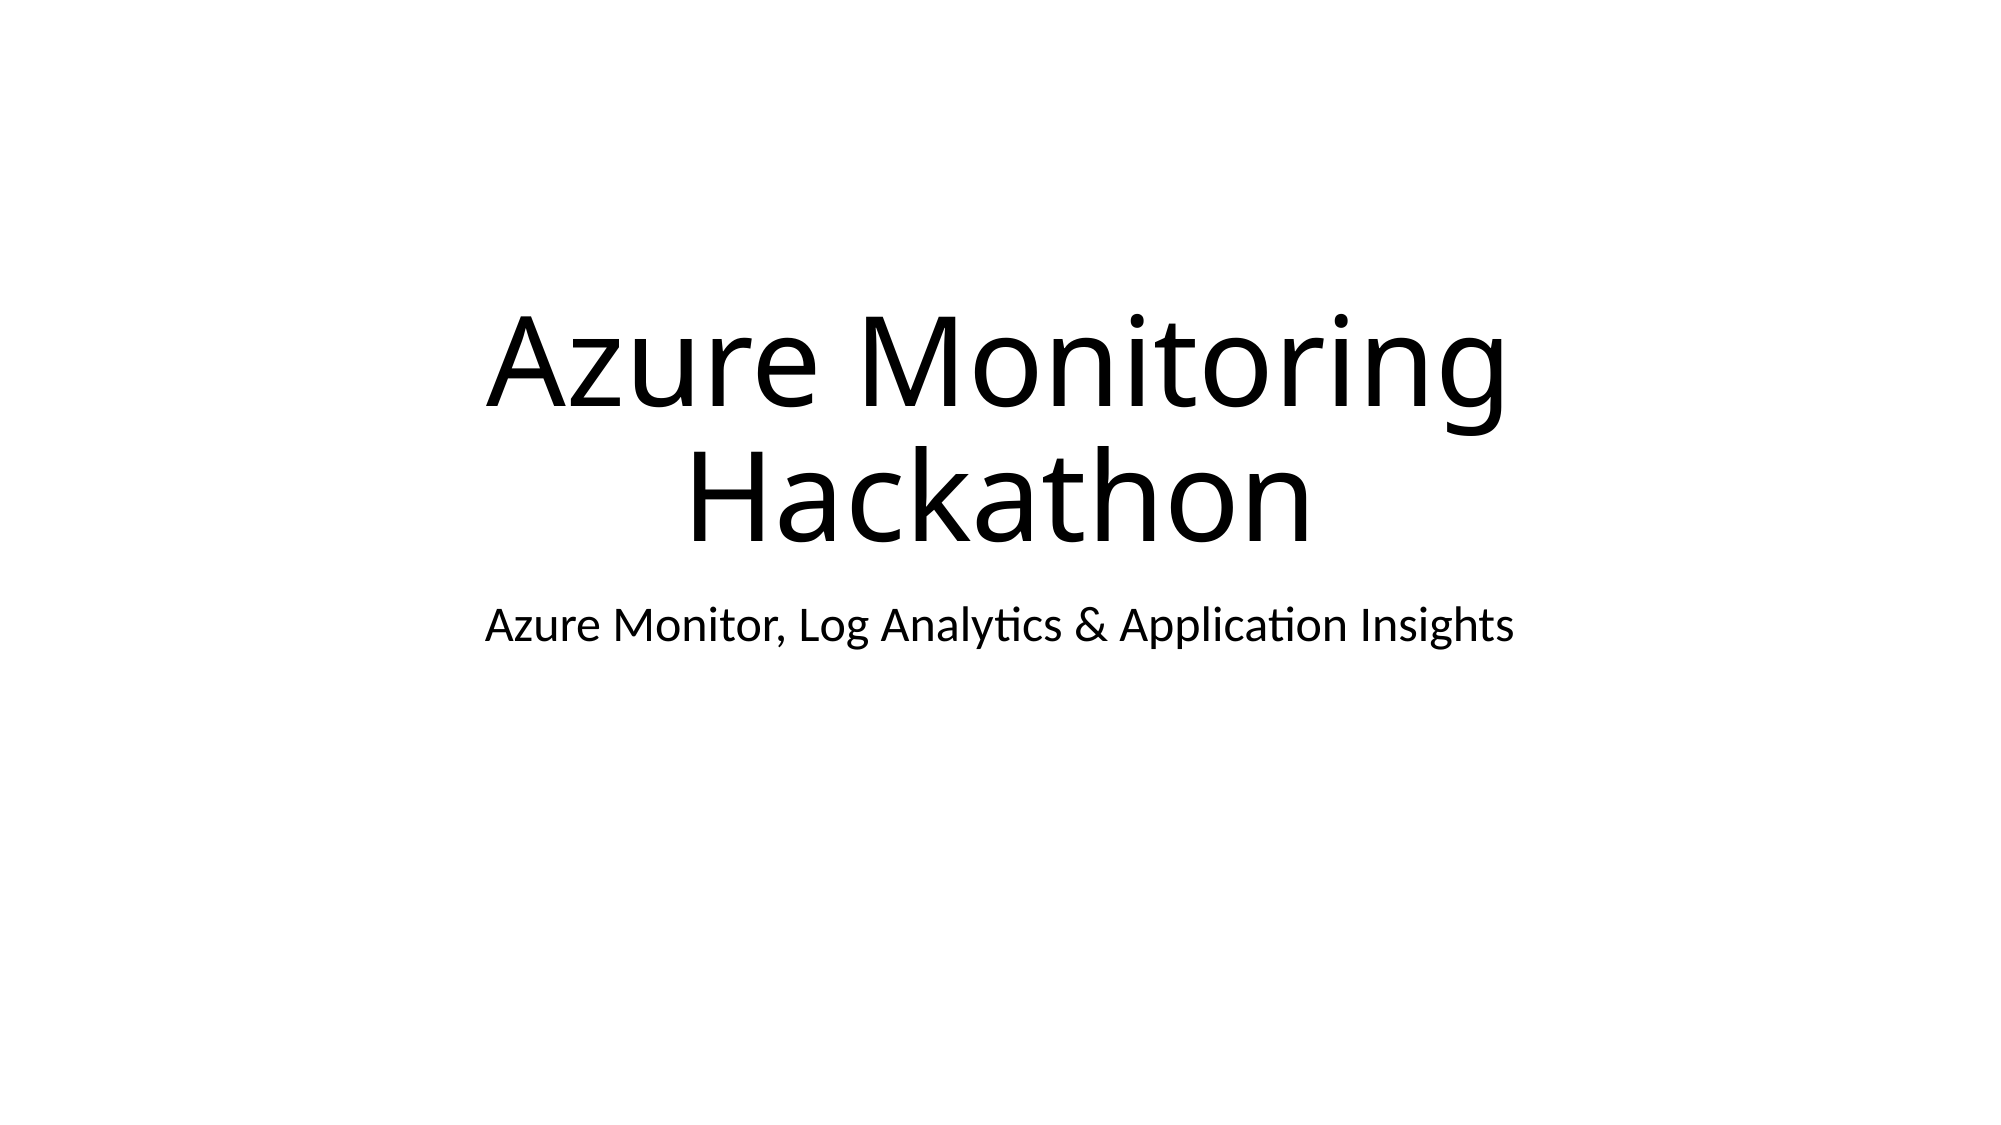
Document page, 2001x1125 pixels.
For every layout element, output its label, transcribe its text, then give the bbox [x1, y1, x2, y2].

title Azure Monitoring Hackathon [249, 184, 1750, 576]
subtitle Azure Monitor, Log Analytics & Application Insights [249, 590, 1750, 863]
